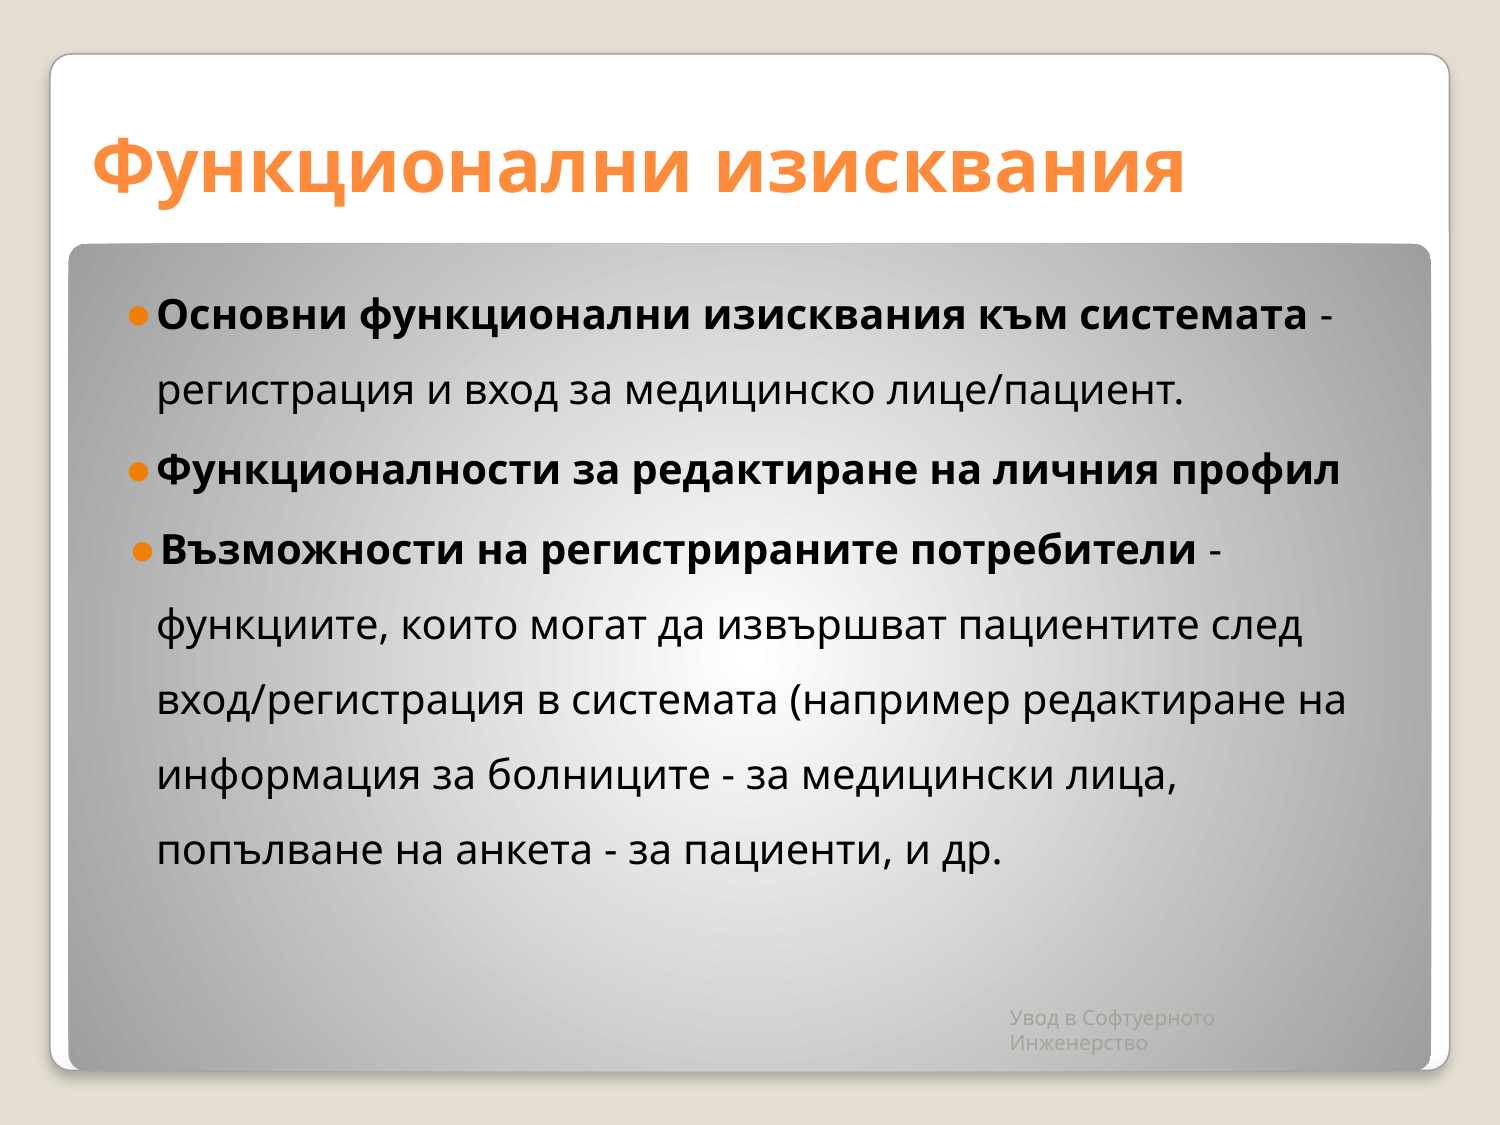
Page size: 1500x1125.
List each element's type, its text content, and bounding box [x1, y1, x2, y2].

footer Увод в Софтуерното Инженерство [994, 1002, 1369, 1063]
list Основни функционални изисквания към системата - регистрация и вход за медицинско лице/пациент. Функционалности за редактиране на личния профил Възможности на регистрираните потребители - функциите, които могат да извършват пациентите след вход/регистрация в системата (например редактиране на информация за болниците - за медицински лица, попълване на анкета - за пациенти, и др. [82, 247, 1414, 852]
slide_number 6 [1369, 1002, 1445, 1063]
title Функционални изисквания [76, 42, 1420, 216]
